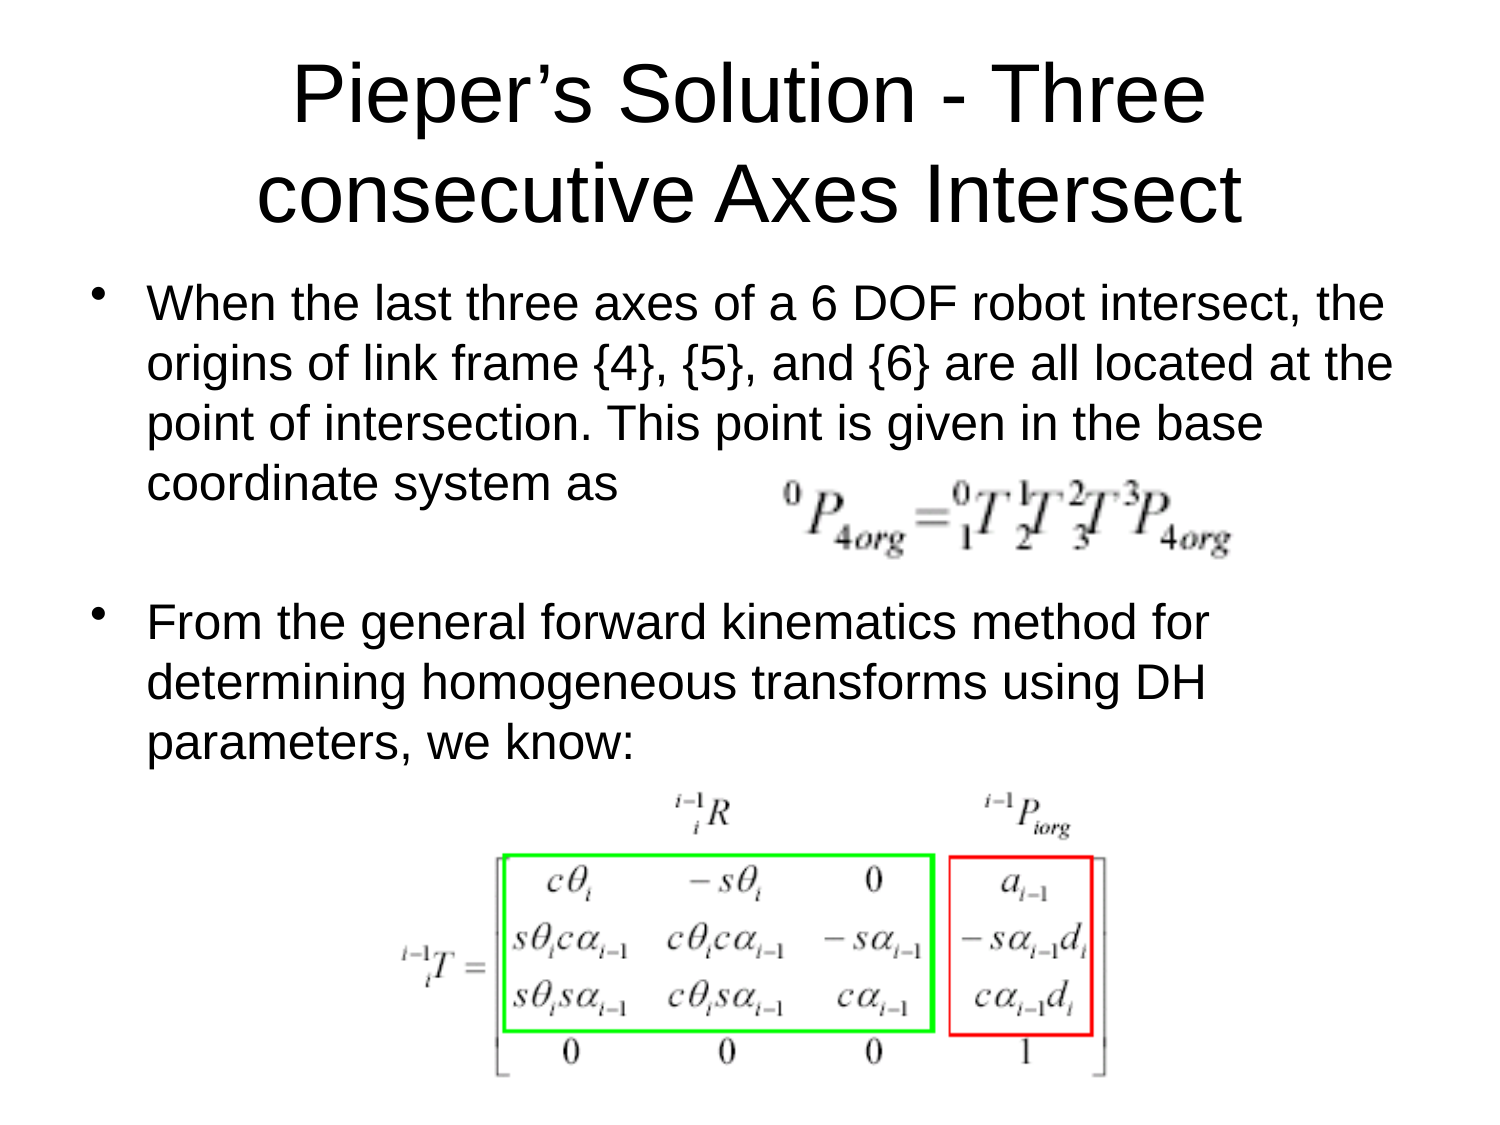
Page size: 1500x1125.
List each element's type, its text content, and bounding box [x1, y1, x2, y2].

title Pieper’s Solution - Three consecutive Axes Intersect [74, 44, 1426, 233]
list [374, 762, 1138, 1089]
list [749, 437, 1294, 604]
list When the last three axes of a 6 DOF robot intersect, the origins of link frame {4}, {5}, and {6} are all located at the point of intersection. This point is given in the base coordinate system as From the general forward kinematics method for determining homogeneous transforms using DH parameters, we know: [74, 262, 1426, 801]
